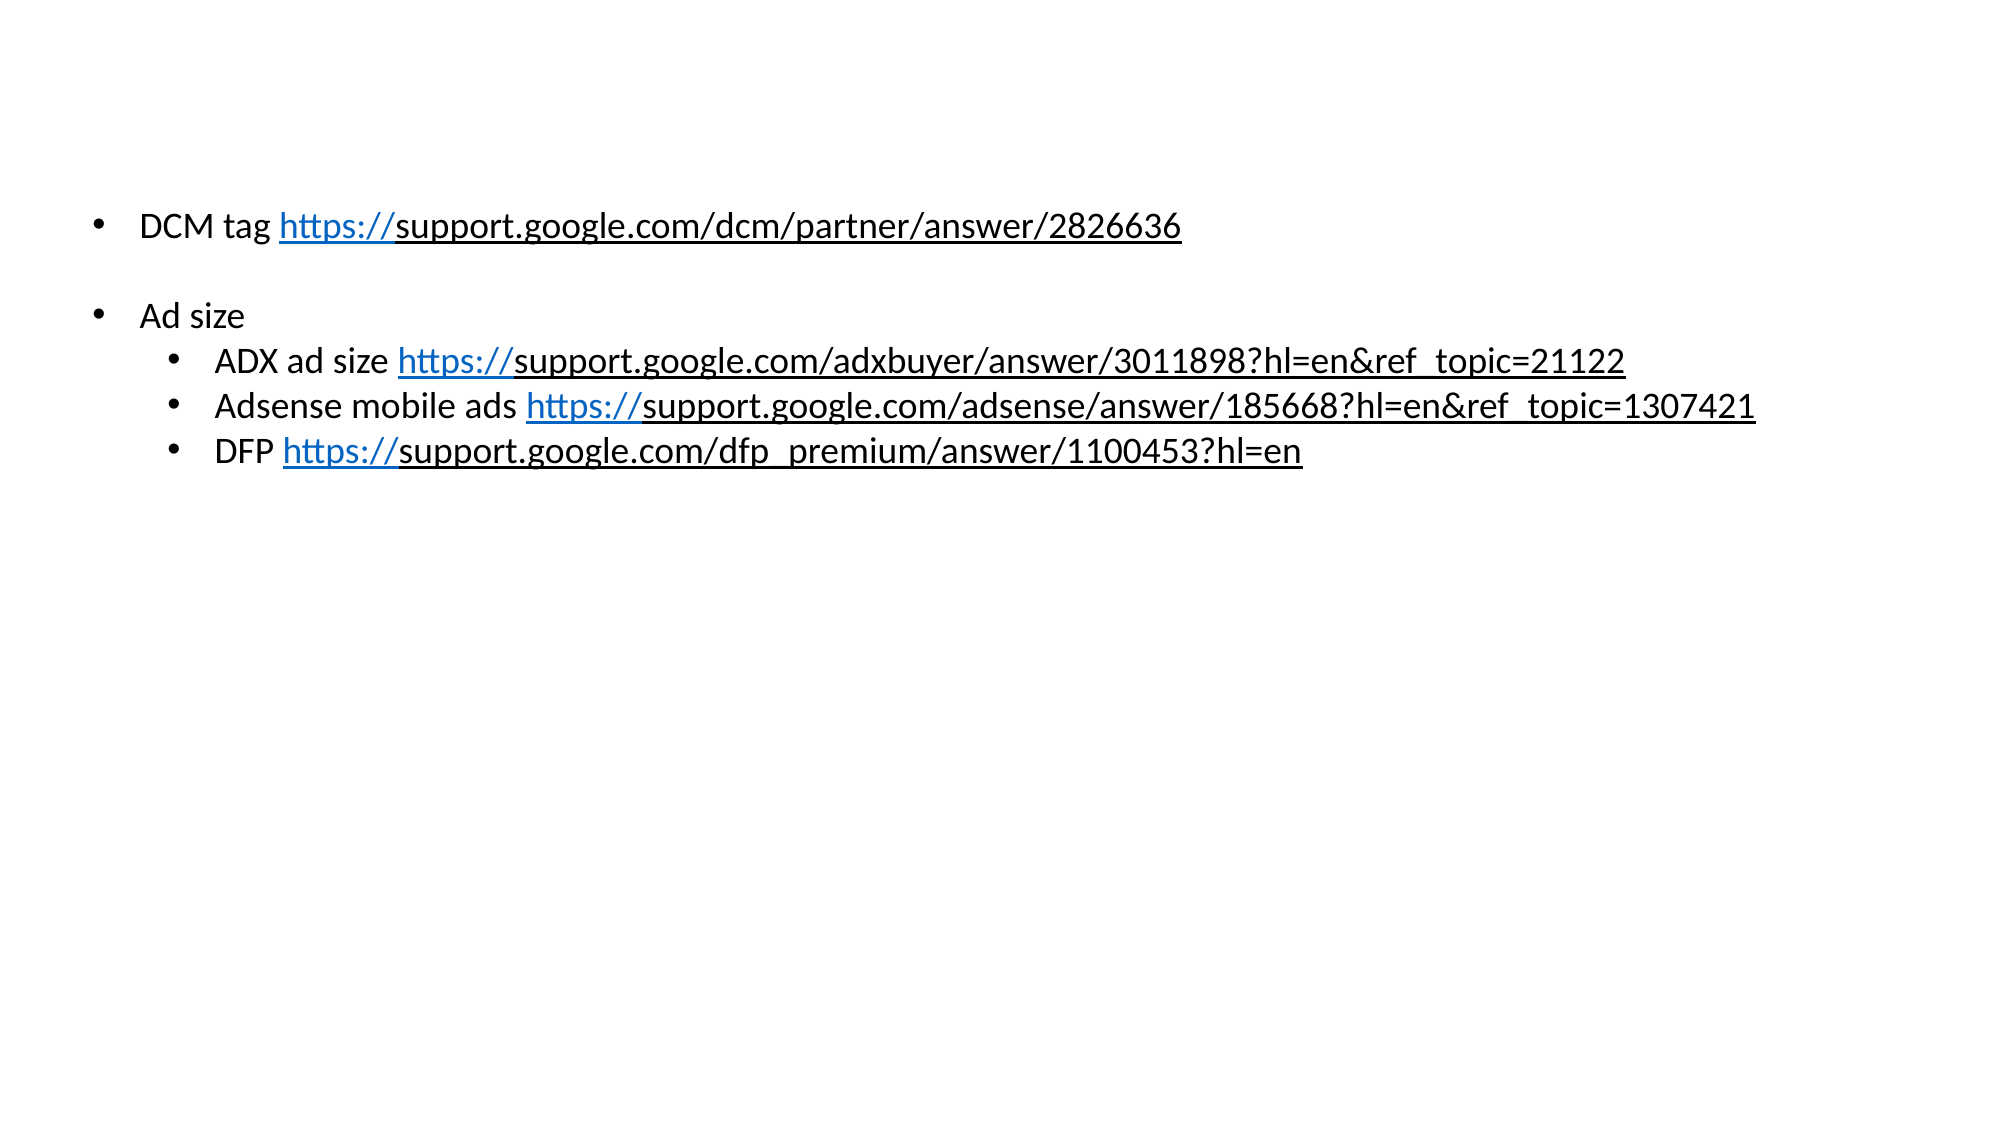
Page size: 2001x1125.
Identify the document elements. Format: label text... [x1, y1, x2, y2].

text_box DCM tag https://support.google.com/dcm/partner/answer/2826636 Ad size ADX ad size https://support.google.com/adxbuyer/answer/3011898?hl=en&ref_topic=21122 Adsense mobile ads https://support.google.com/adsense/answer/185668?hl=en&ref_topic=1307421 DFP https://support.google.com/dfp_premium/answer/1100453?hl=en [77, 193, 1907, 524]
